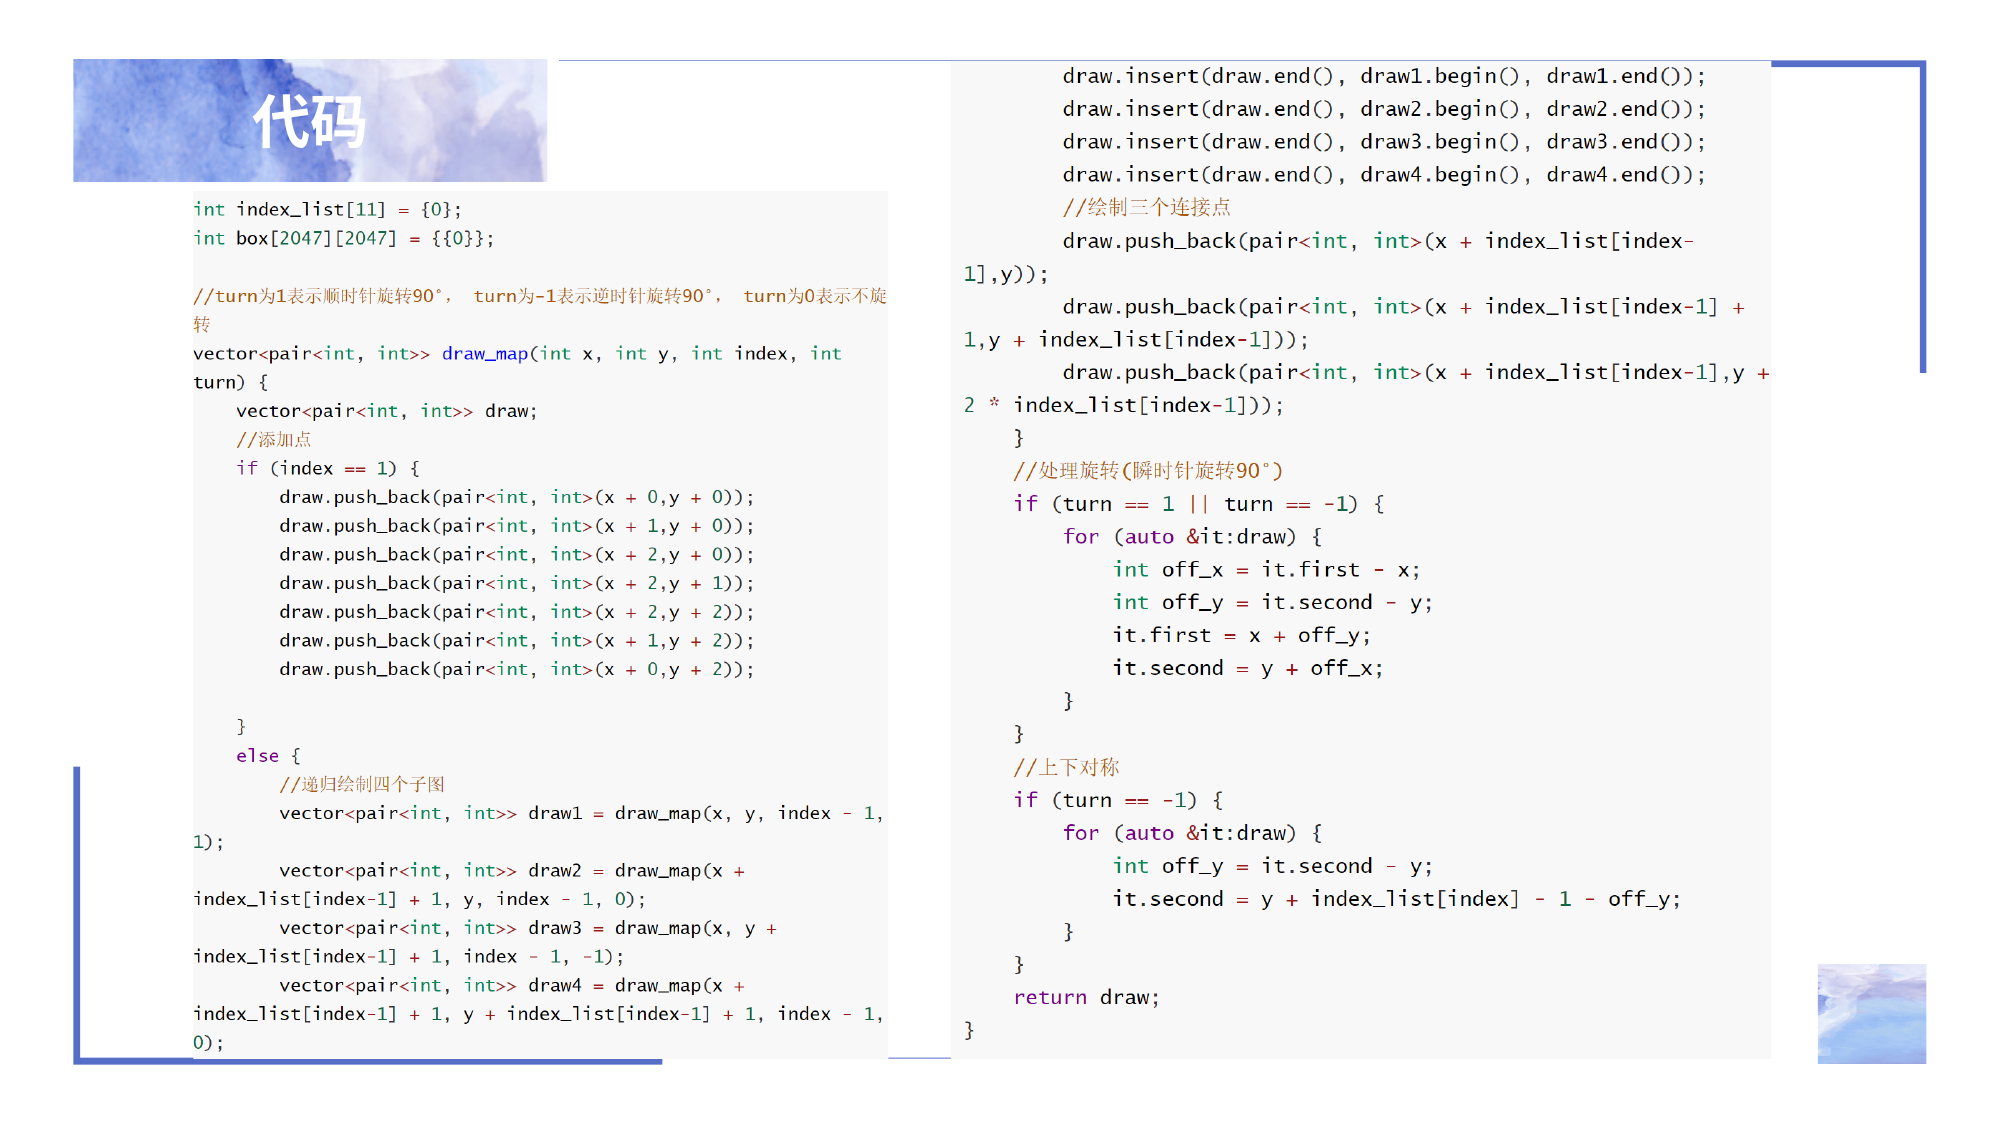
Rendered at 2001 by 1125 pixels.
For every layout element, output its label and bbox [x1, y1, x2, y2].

text_box [73, 59, 1927, 1066]
picture [193, 191, 889, 1059]
picture [950, 61, 1772, 1059]
